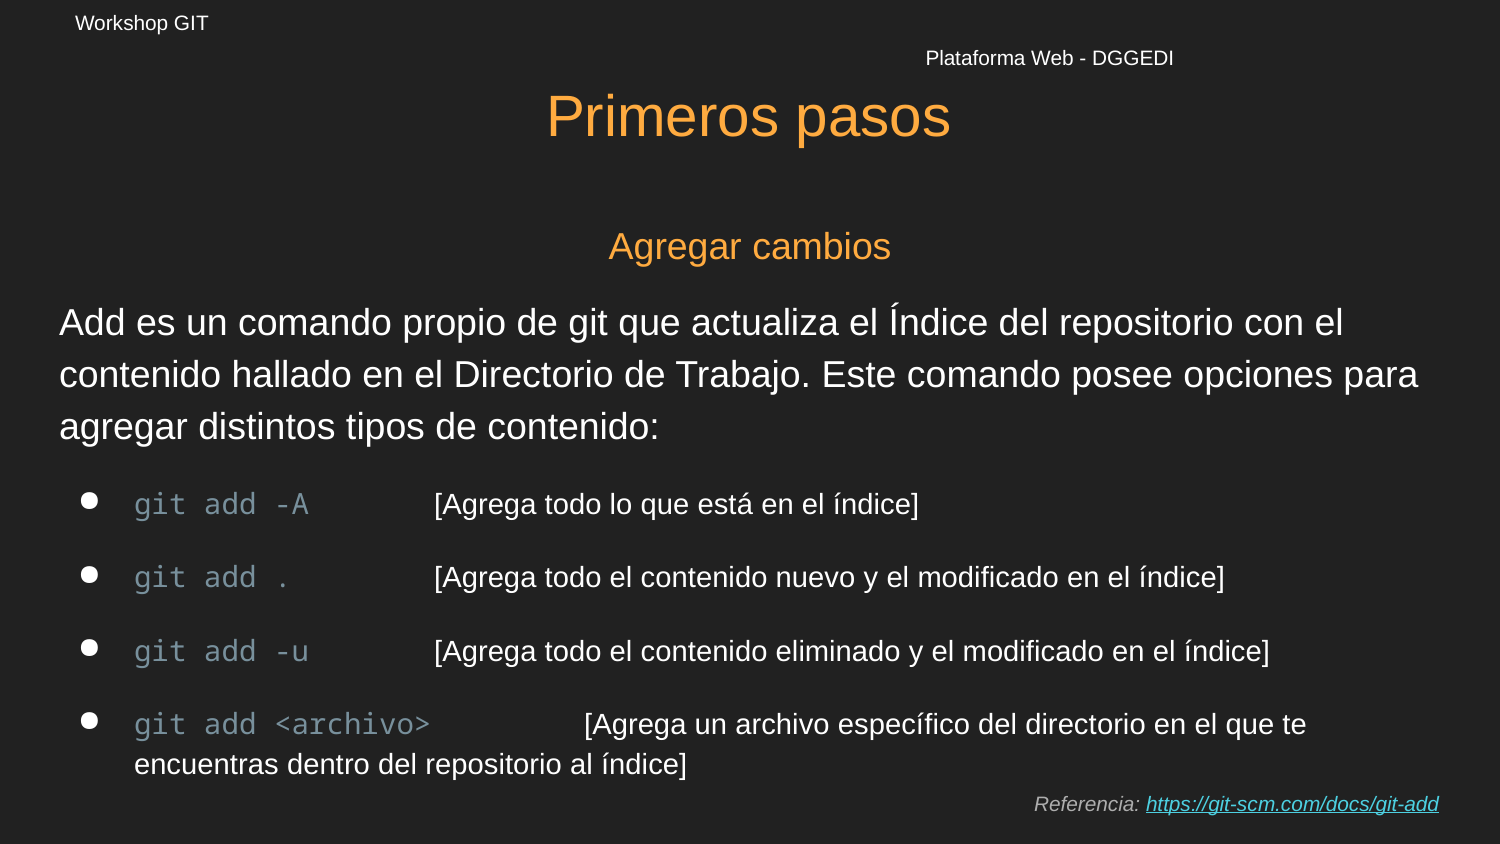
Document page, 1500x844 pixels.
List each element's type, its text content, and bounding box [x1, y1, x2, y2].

text_box Referencia: https://git-scm.com/docs/git-add [44, 761, 1454, 844]
text_box Add es un comando propio de git que actualiza el Índice del repositorio con el contenido hallado en el Directorio de Trabajo. Este comando posee opciones para agregar distintos tipos de contenido: git add -A [Agrega todo lo que está en el índice] git add . [Agrega todo el contenido nuevo y el modificado en el índice] git add -u [Agrega todo el contenido eliminado y el modificado en el índice] git add <archivo> [Agrega un archivo específico del directorio en el que te encuentras dentro del repositorio al índice] [44, 276, 1454, 761]
text_box Primeros pasos [44, 56, 1454, 171]
text_box Agregar cambios [45, 200, 1455, 283]
text_box Workshop GIT Plataforma Web - DGGEDI [0, 12, 1500, 56]
